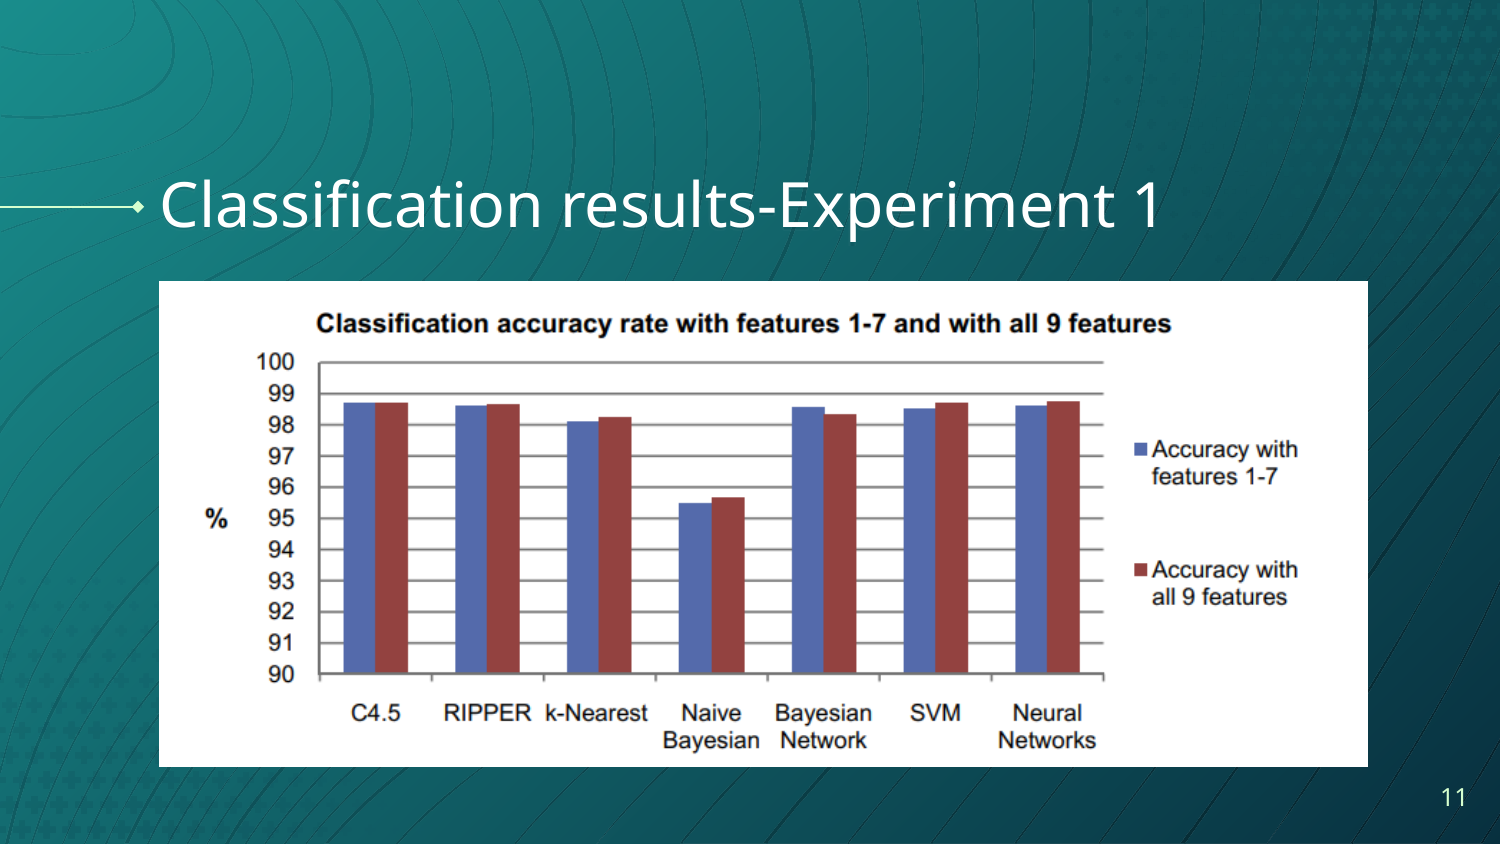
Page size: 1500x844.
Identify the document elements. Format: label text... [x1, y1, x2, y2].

picture [159, 281, 1368, 767]
title Classification results-Experiment 1 [159, 174, 1340, 240]
slide_number 11 [1378, 766, 1469, 832]
